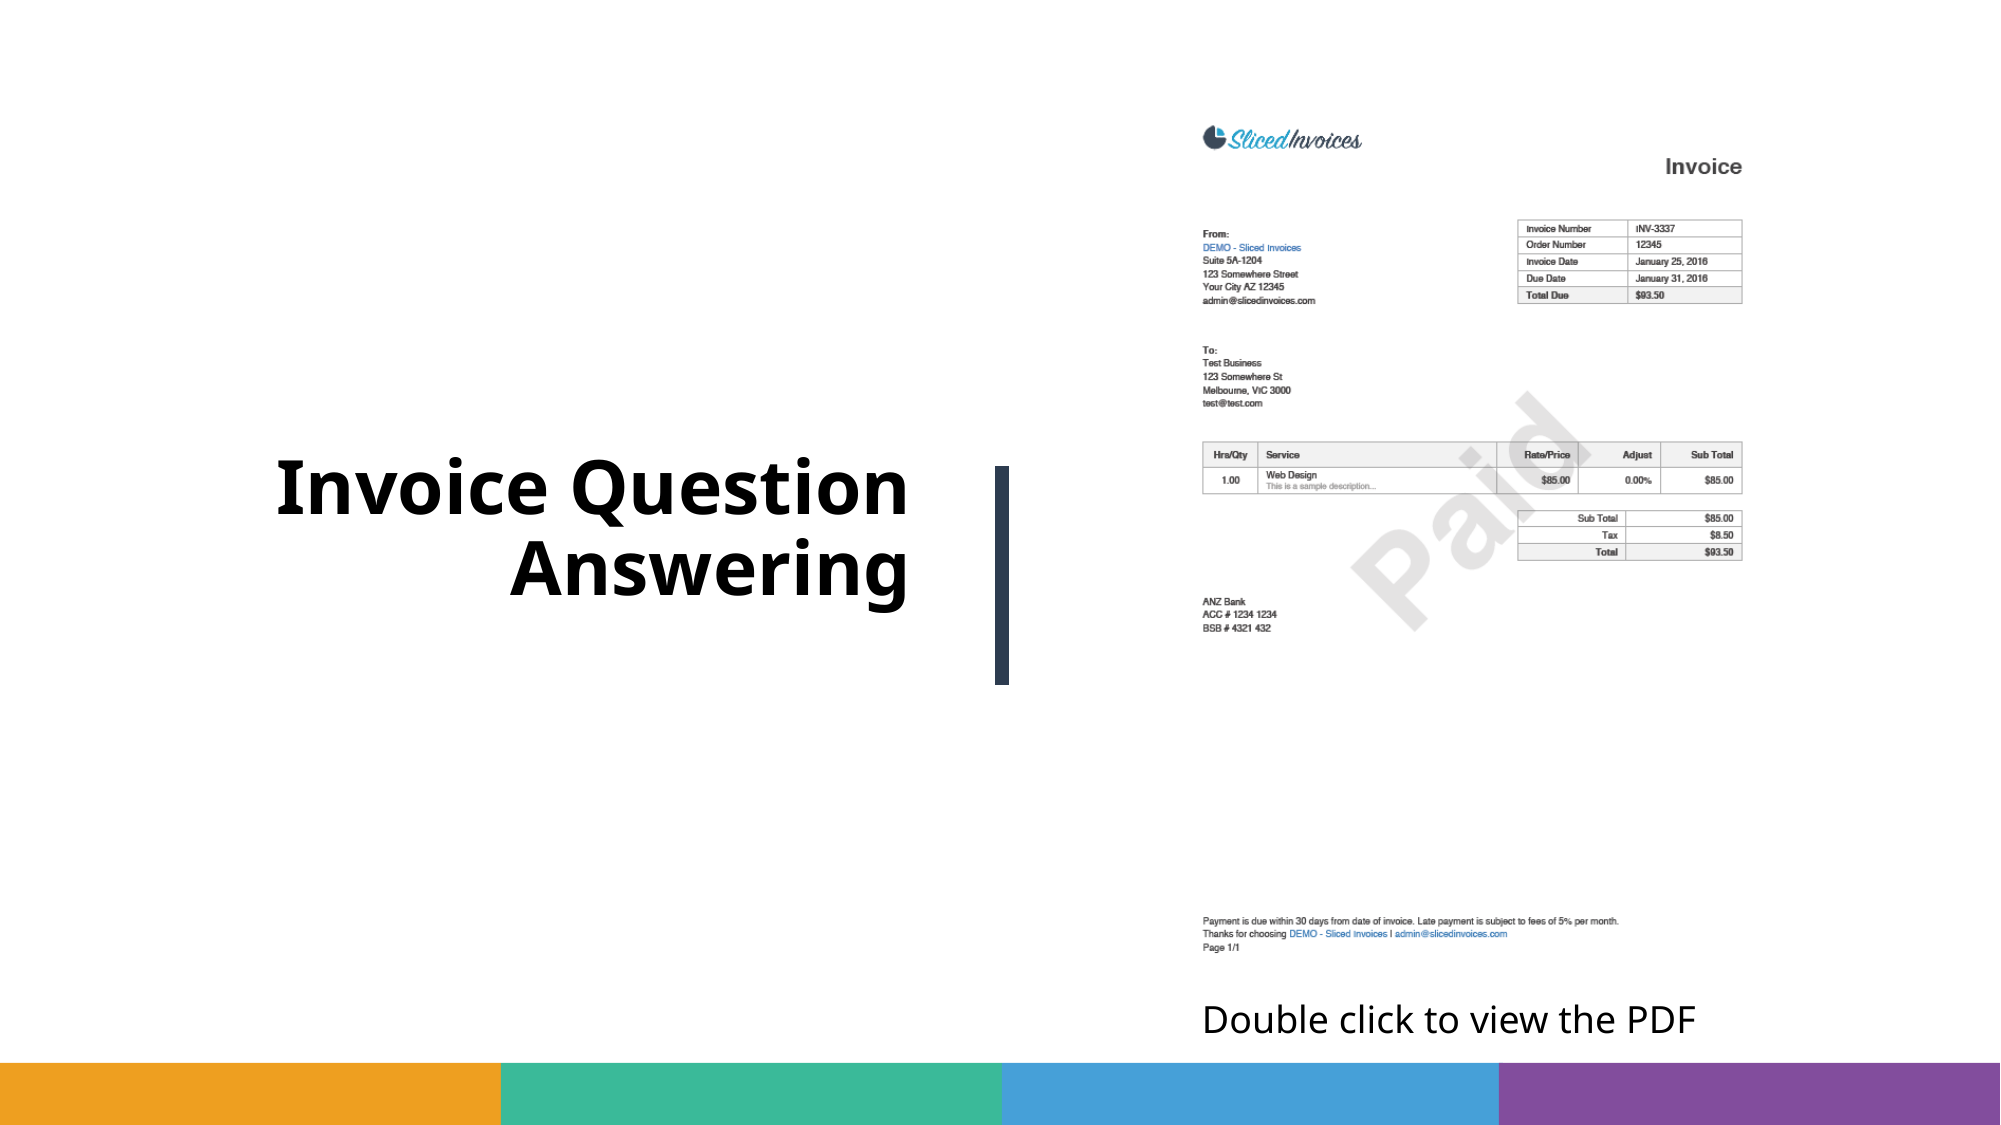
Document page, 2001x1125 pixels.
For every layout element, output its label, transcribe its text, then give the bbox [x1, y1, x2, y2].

text_box Double click to view the PDF [1187, 988, 1986, 1048]
title Invoice Question Answering [110, 408, 927, 743]
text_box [1157, 99, 1787, 989]
